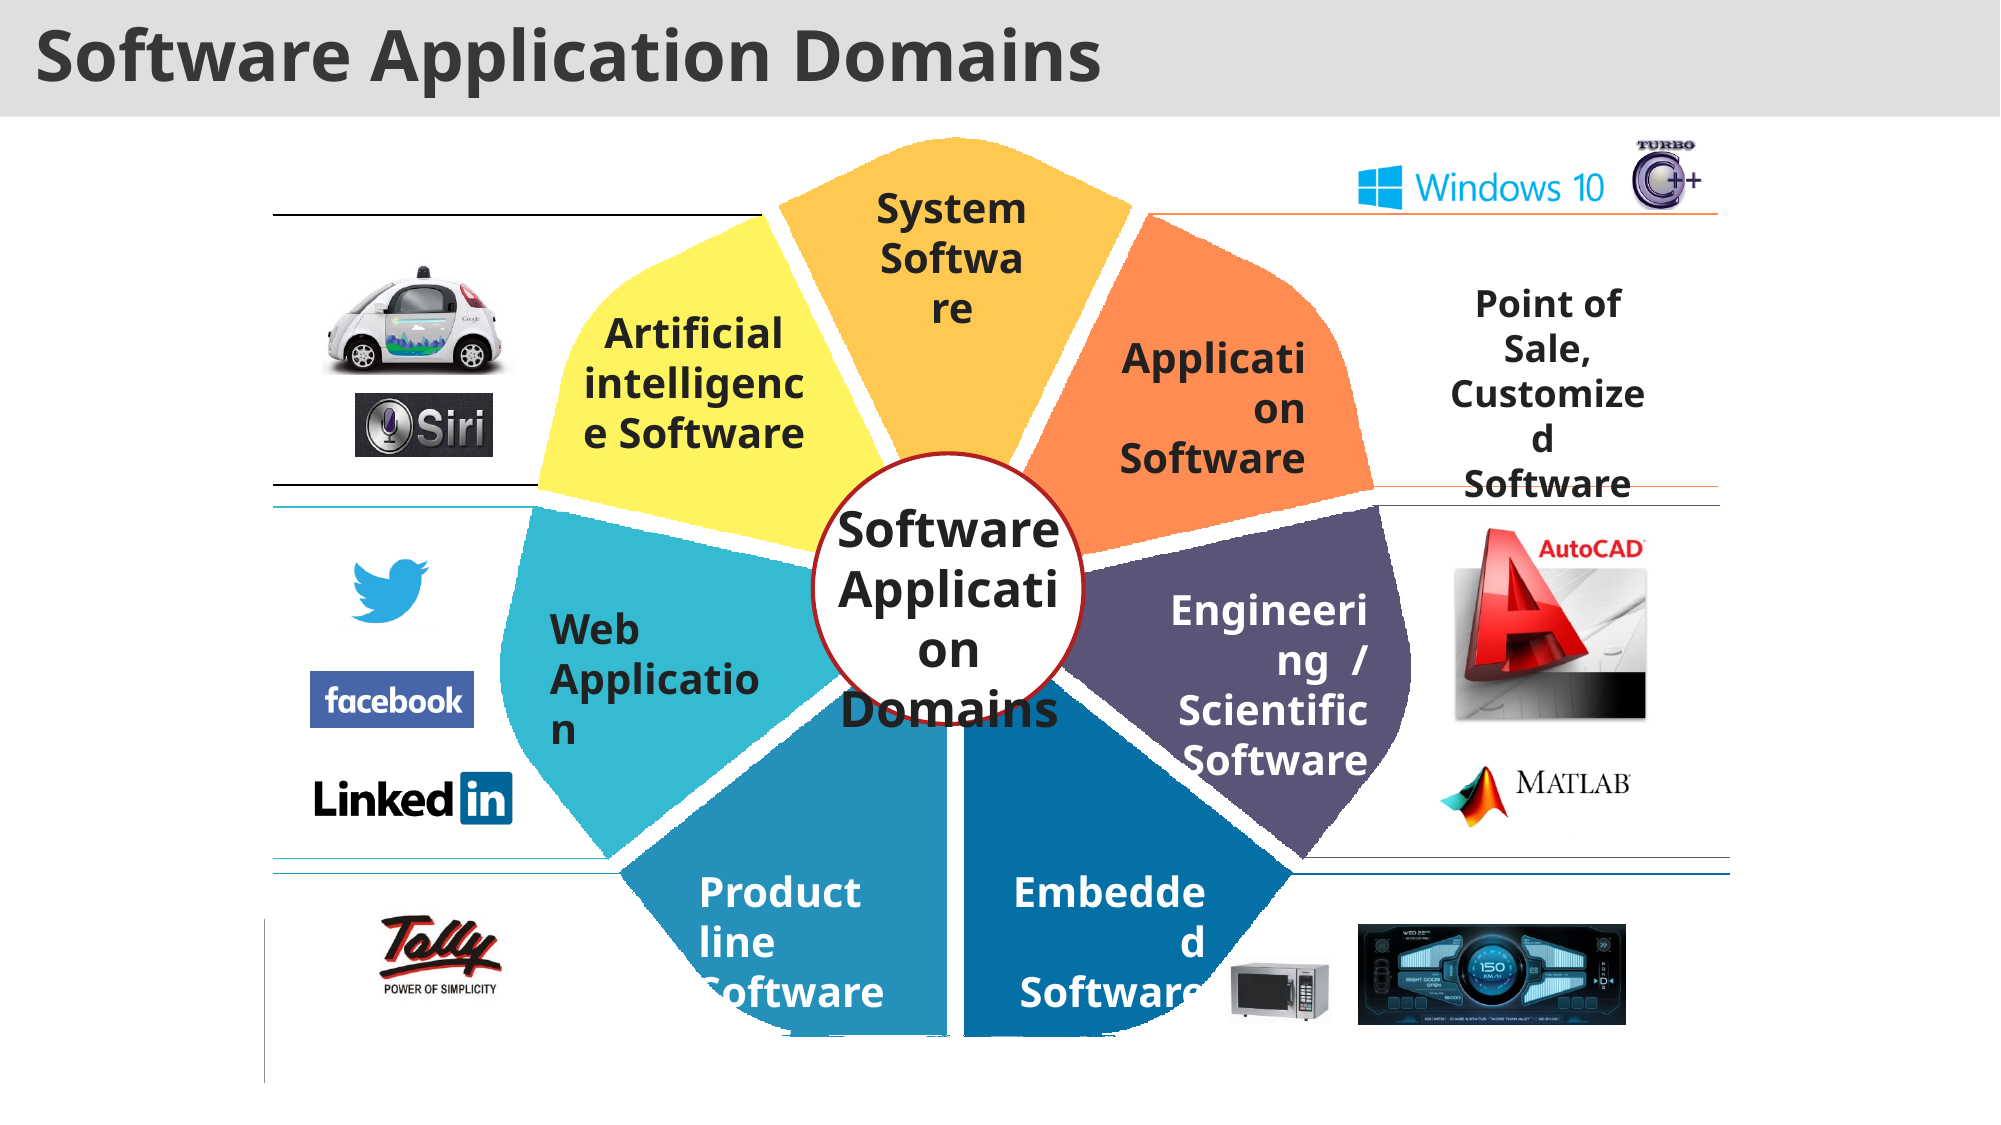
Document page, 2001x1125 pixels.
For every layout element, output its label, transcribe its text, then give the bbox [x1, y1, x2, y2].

picture [1037, 700, 1056, 727]
picture [469, 793, 476, 815]
picture [1131, 876, 1151, 907]
picture [481, 792, 504, 815]
picture [468, 781, 476, 788]
picture [1022, 977, 1040, 1007]
picture [1081, 876, 1101, 907]
picture [309, 671, 474, 729]
picture [1070, 976, 1101, 1007]
picture [337, 551, 438, 625]
picture [1106, 884, 1126, 907]
text_box Point of Sale, Customized Software [1431, 272, 1665, 423]
picture [1432, 754, 1655, 840]
picture [1438, 521, 1667, 728]
picture [1630, 138, 1703, 210]
picture [1113, 876, 1626, 1037]
picture [1167, 984, 1181, 1006]
picture [1104, 985, 1136, 1006]
picture [1017, 878, 1033, 906]
picture [1045, 984, 1066, 1007]
picture [1157, 876, 1178, 907]
picture [355, 393, 493, 457]
picture [1040, 884, 1074, 906]
picture [1184, 884, 1204, 907]
picture [1141, 984, 1160, 1007]
picture [1182, 926, 1202, 957]
text_box Software Application Domains [0, 0, 2000, 117]
picture [312, 134, 1609, 1037]
